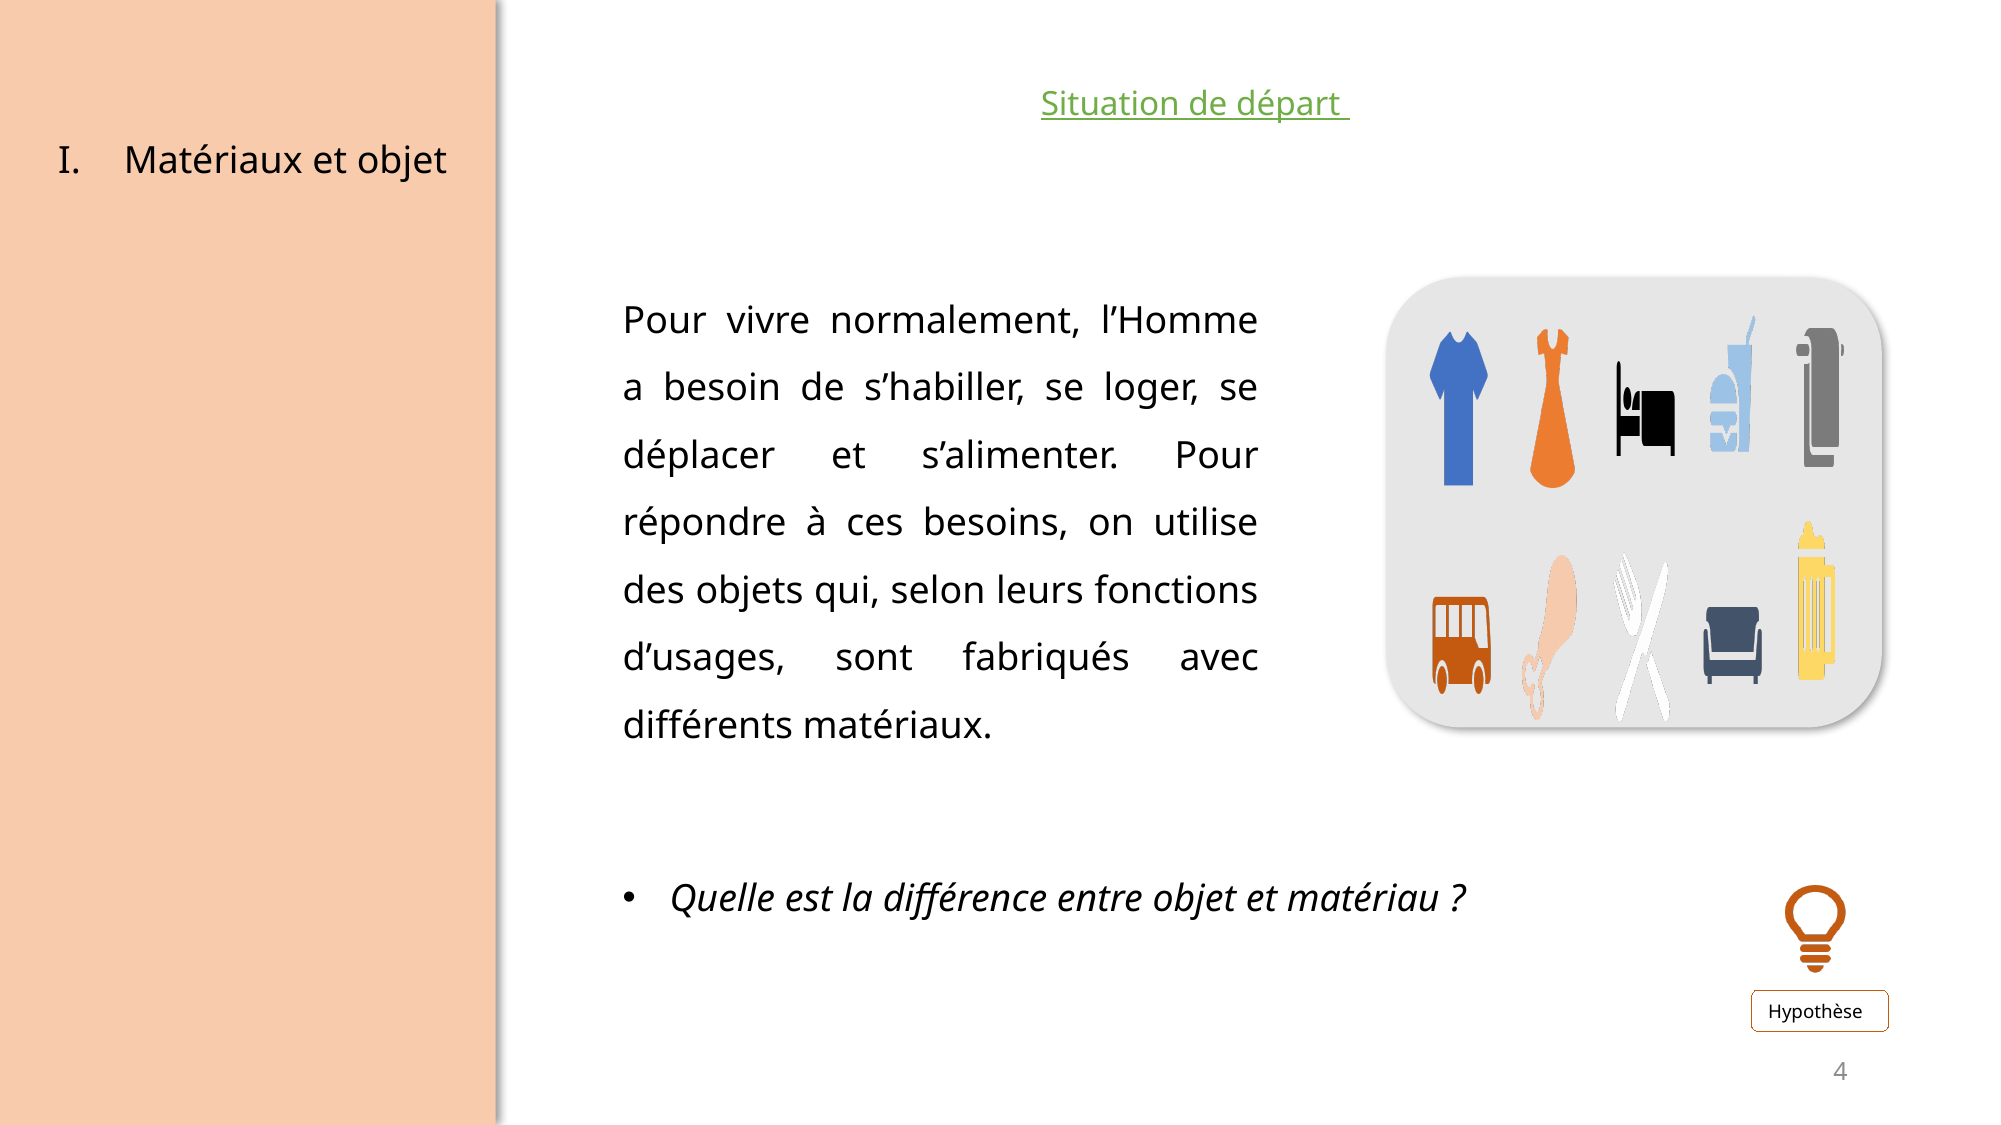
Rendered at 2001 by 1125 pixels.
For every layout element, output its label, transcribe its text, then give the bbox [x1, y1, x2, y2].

text_box Matériaux et objet [43, 128, 470, 188]
text_box Quelle est la différence entre objet et matériau ? [607, 867, 1715, 927]
text_box Pour vivre normalement, l’Homme a besoin de s’habiller, se loger, se déplacer et s’alimenter. Pour répondre à ces besoins, on utilise des objets qui, selon leurs fonctions d’usages, sont fabriqués avec différents matériaux. [607, 265, 1274, 754]
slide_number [137, 1042, 588, 1103]
slide_number 4 [1412, 1042, 1863, 1103]
text_box [0, 0, 497, 1125]
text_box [1751, 879, 1889, 1033]
text_box Situation de départ [1026, 74, 1522, 130]
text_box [1386, 277, 1882, 739]
